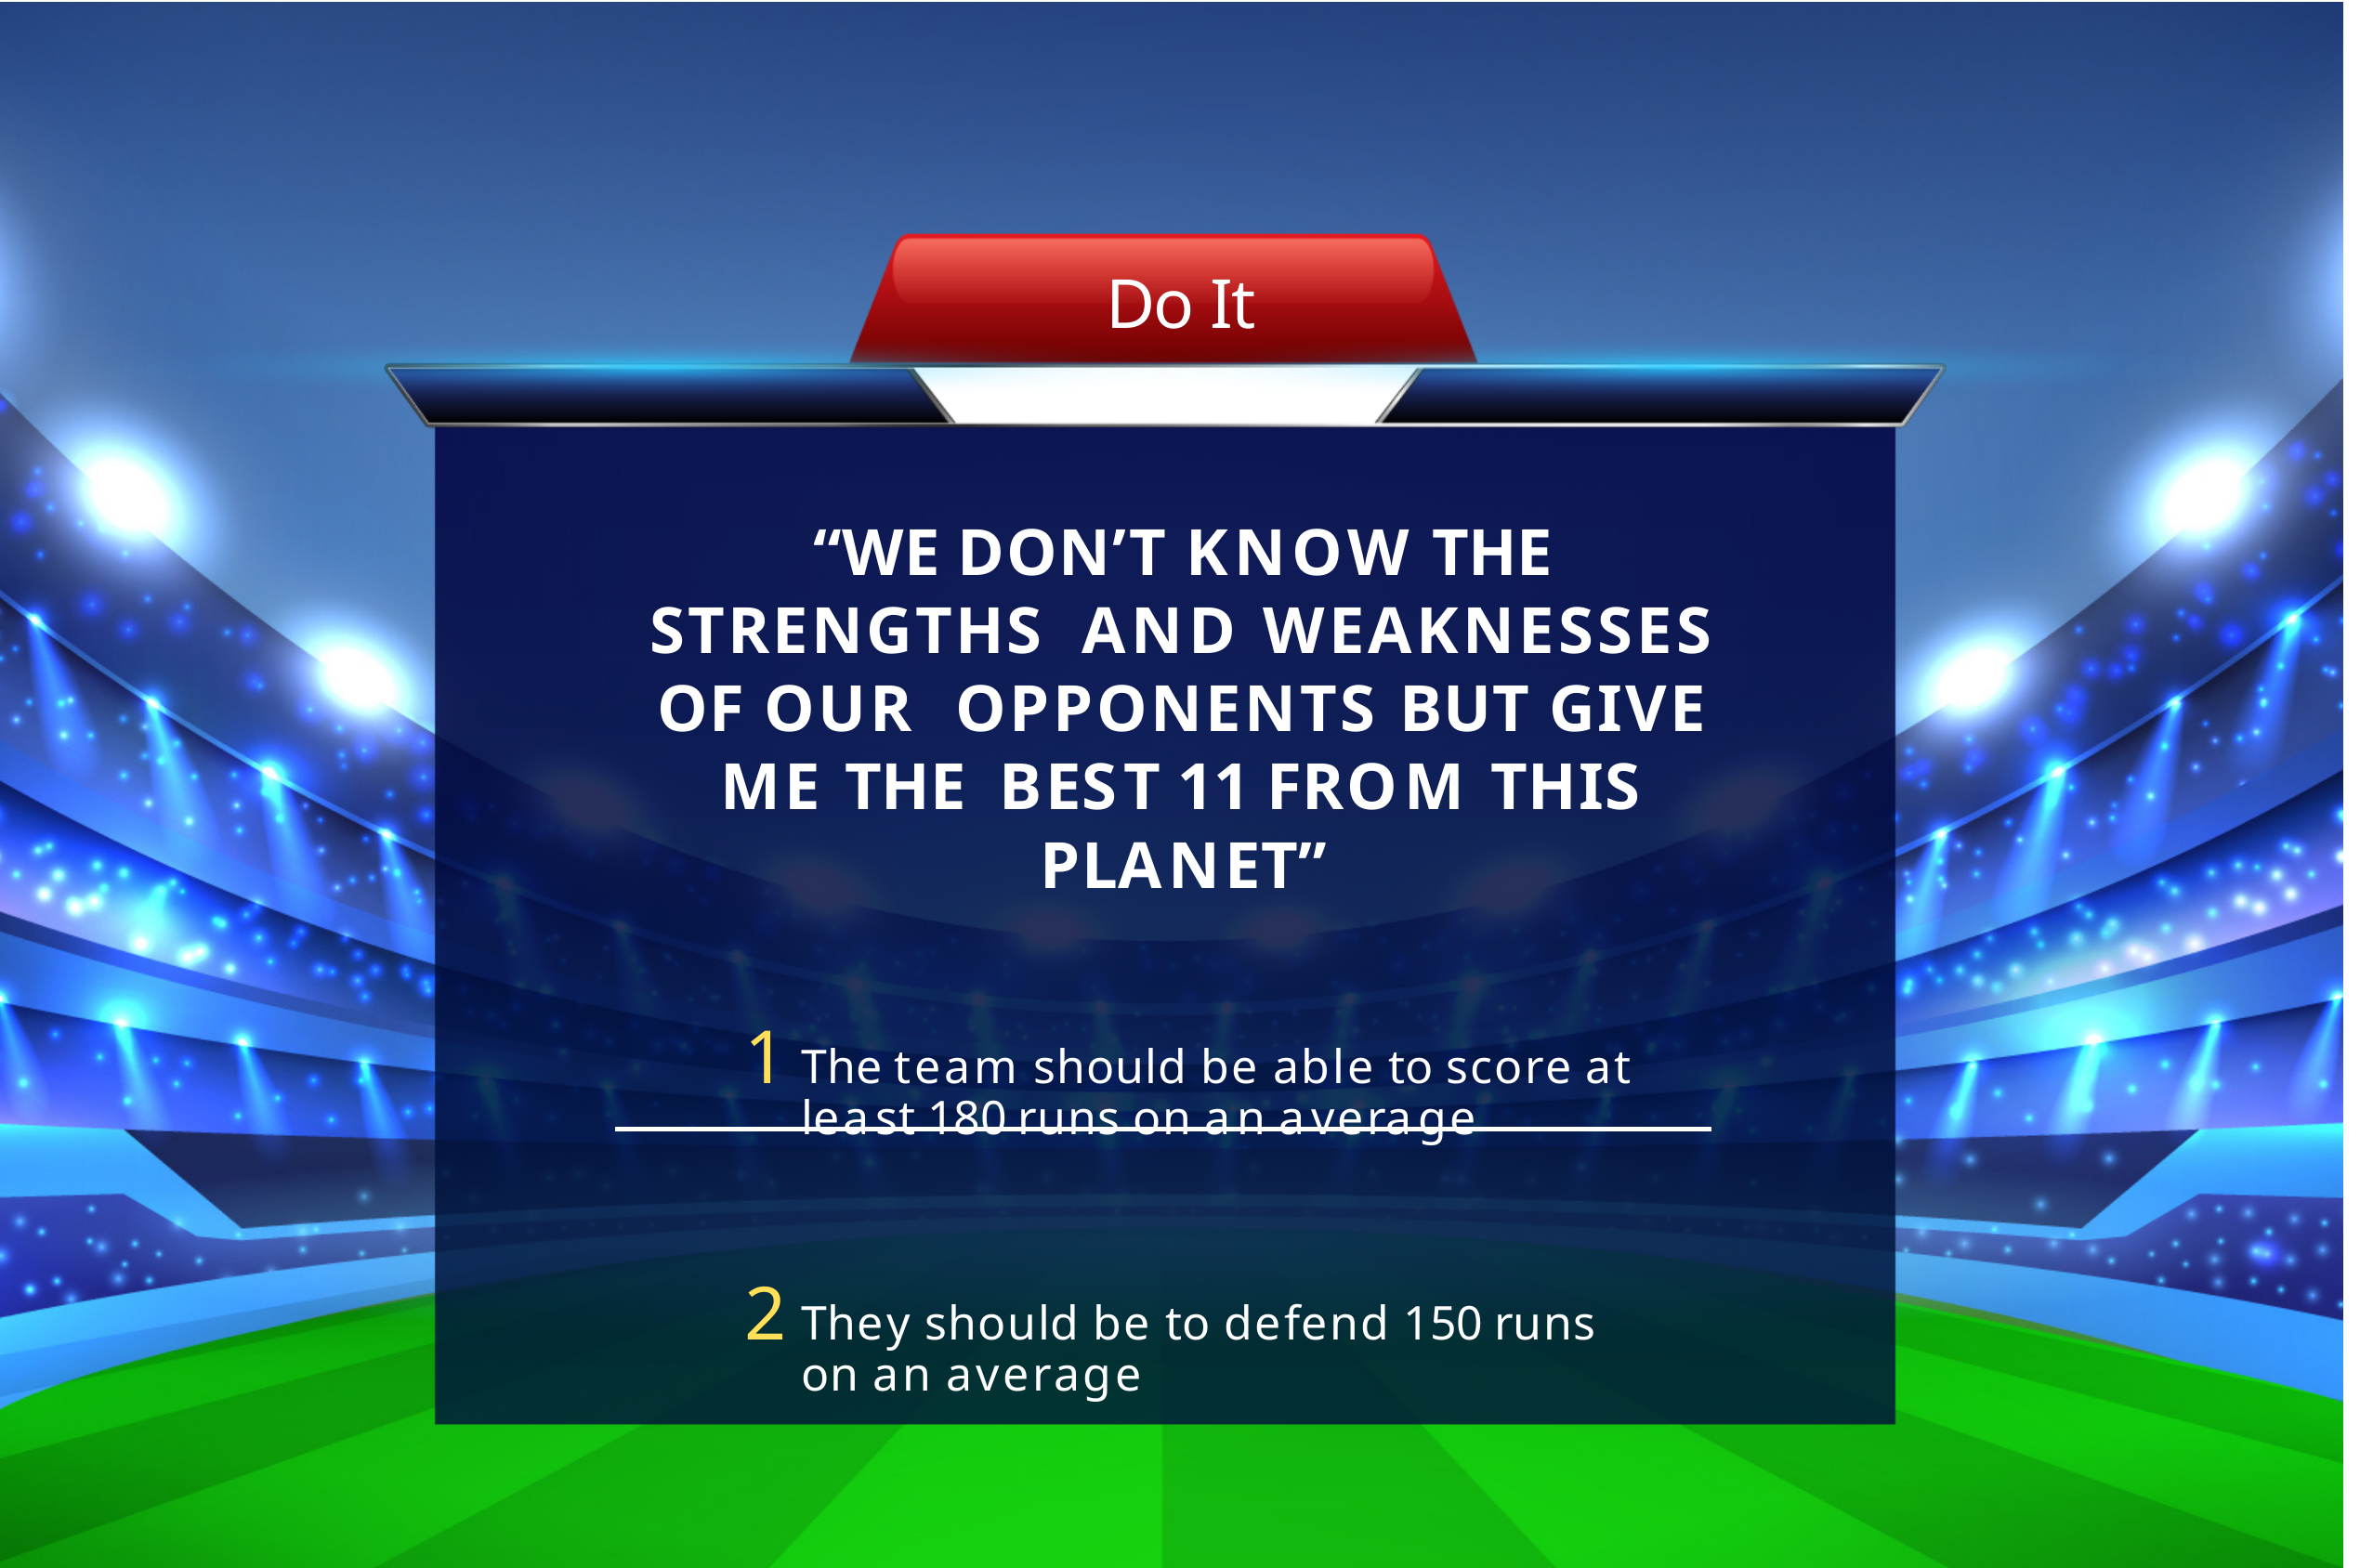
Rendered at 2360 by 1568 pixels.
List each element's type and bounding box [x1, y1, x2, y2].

text_box [0, 2, 2343, 1568]
